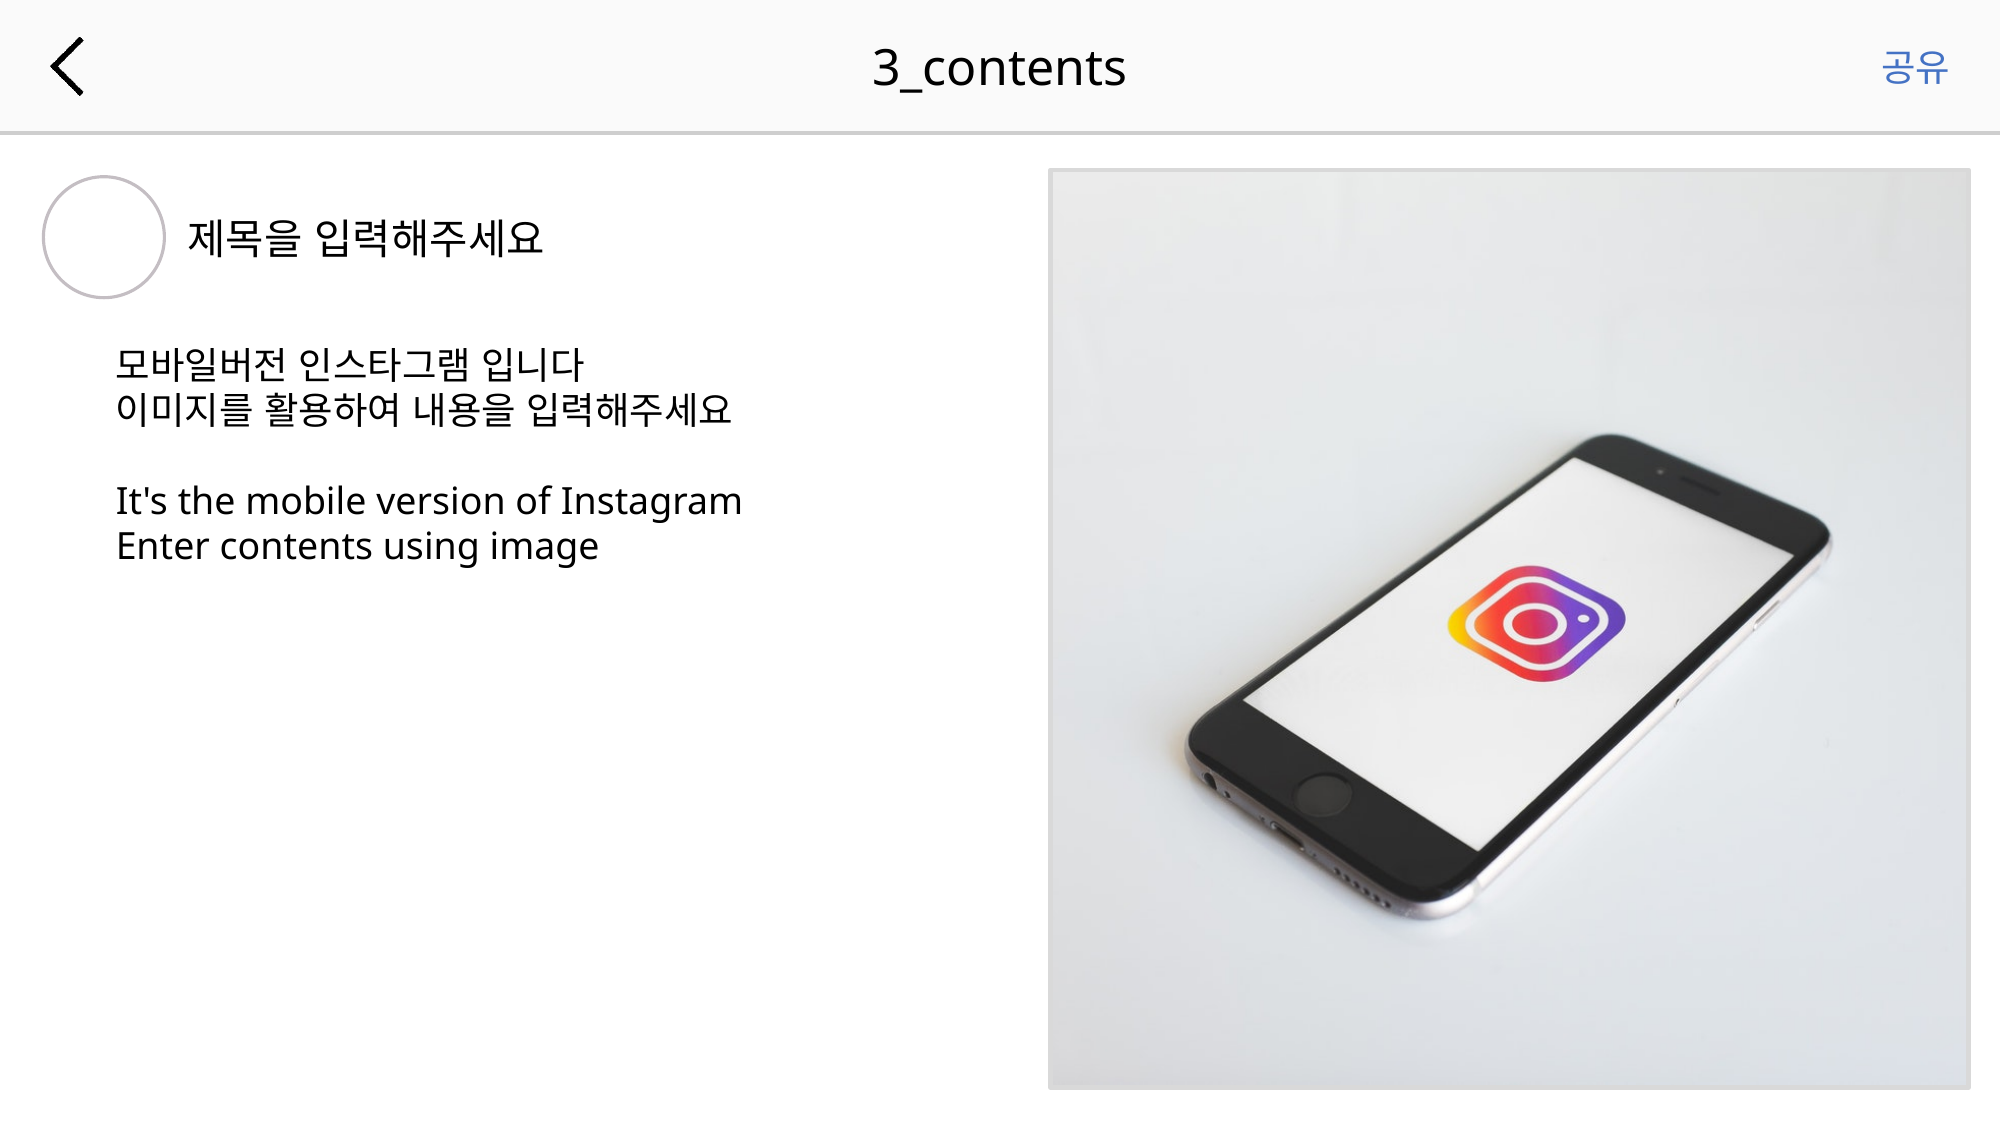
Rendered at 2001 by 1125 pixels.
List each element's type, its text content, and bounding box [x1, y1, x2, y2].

text_box 공유 [1865, 36, 1966, 96]
picture [1052, 172, 1966, 1086]
text_box [0, 0, 2000, 131]
text_box 3_contents [791, 28, 1209, 104]
picture [28, 33, 105, 98]
text_box [0, 135, 2000, 1125]
text_box 모바일버전 인스타그램 입니다 이미지를 활용하여 내용을 입력해주세요 It's the mobile version of Instagram Enter contents using image [101, 334, 759, 575]
text_box [42, 175, 166, 299]
text_box 제목을 입력해주세요 [172, 205, 773, 271]
